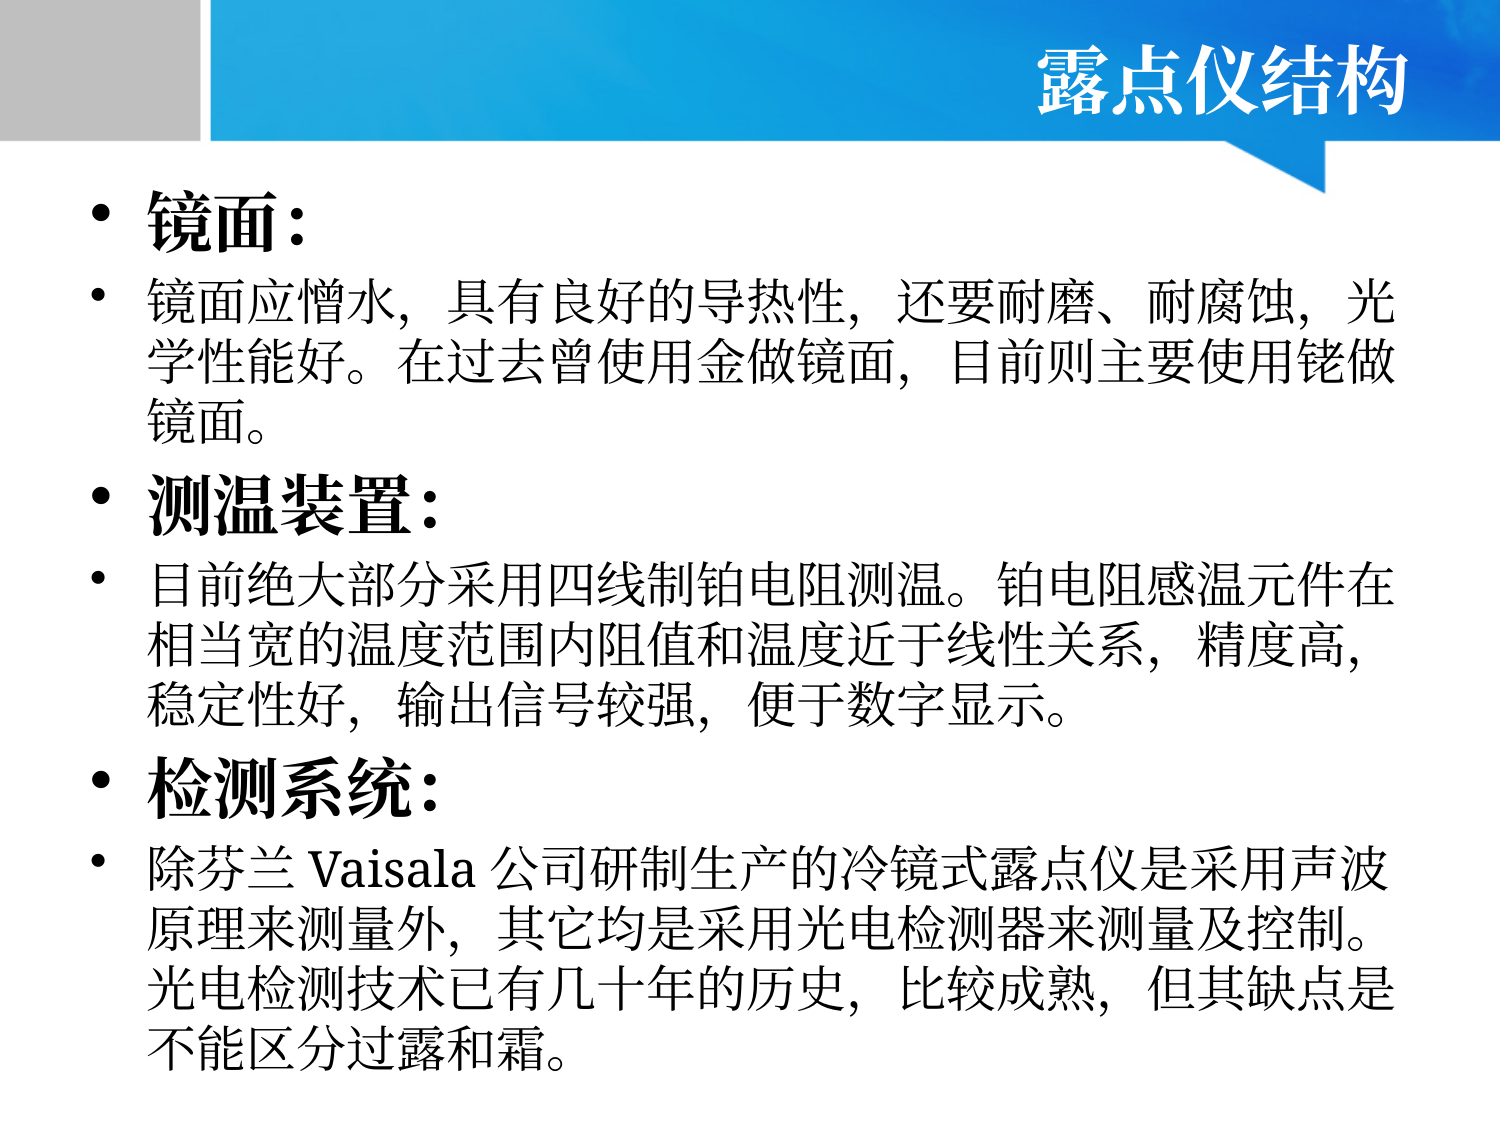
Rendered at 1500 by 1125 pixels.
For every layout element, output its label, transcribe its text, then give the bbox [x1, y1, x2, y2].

title 露点仪结构 [74, 30, 1426, 127]
picture [0, 0, 1500, 1125]
list 镜面： 镜面应憎水，具有良好的导热性，还要耐磨、耐腐蚀，光学性能好。在过去曾使用金做镜面，目前则主要使用铑做镜面。 测温装置： 目前绝大部分采用四线制铂电阻测温。铂电阻感温元件在相当宽的温度范围内阻值和温度近于线性关系，精度高，稳定性好，输出信号较强，便于数字显示。 检测系统： 除芬兰Vaisala公司研制生产的冷镜式露点仪是采用声波原理来测量外，其它均是采用光电检测器来测量及控制。光电检测技术已有几十年的历史，比较成熟，但其缺点是不能区分过露和霜。 [74, 172, 1426, 1096]
